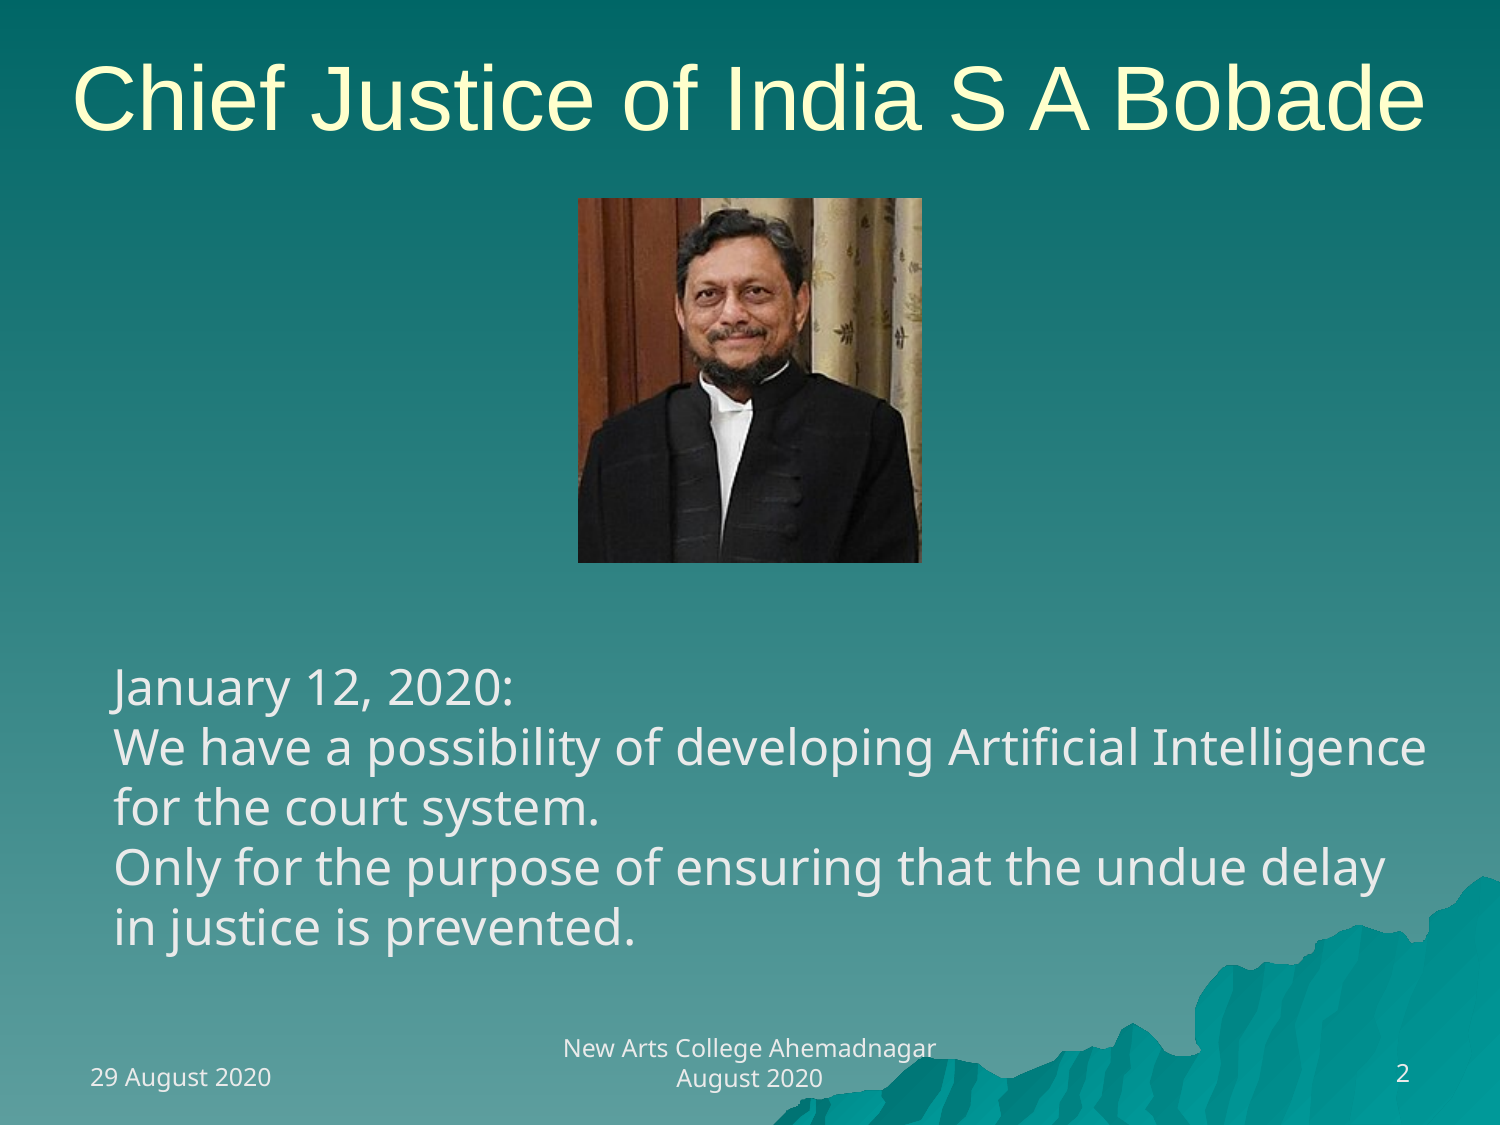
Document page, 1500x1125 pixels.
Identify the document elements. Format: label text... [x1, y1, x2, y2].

slide_number 2 [1074, 1023, 1426, 1100]
footer New Arts College Ahemadnagar August 2020 [512, 1024, 988, 1101]
title Chief Justice of India S A Bobade [0, 0, 1500, 188]
picture [577, 198, 923, 563]
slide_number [74, 1023, 426, 1100]
text_box January 12, 2020: We have a possibility of developing Artificial Intelligence for the court system. Only for the purpose of ensuring that the undue delay in justice is prevented. [98, 647, 1450, 963]
